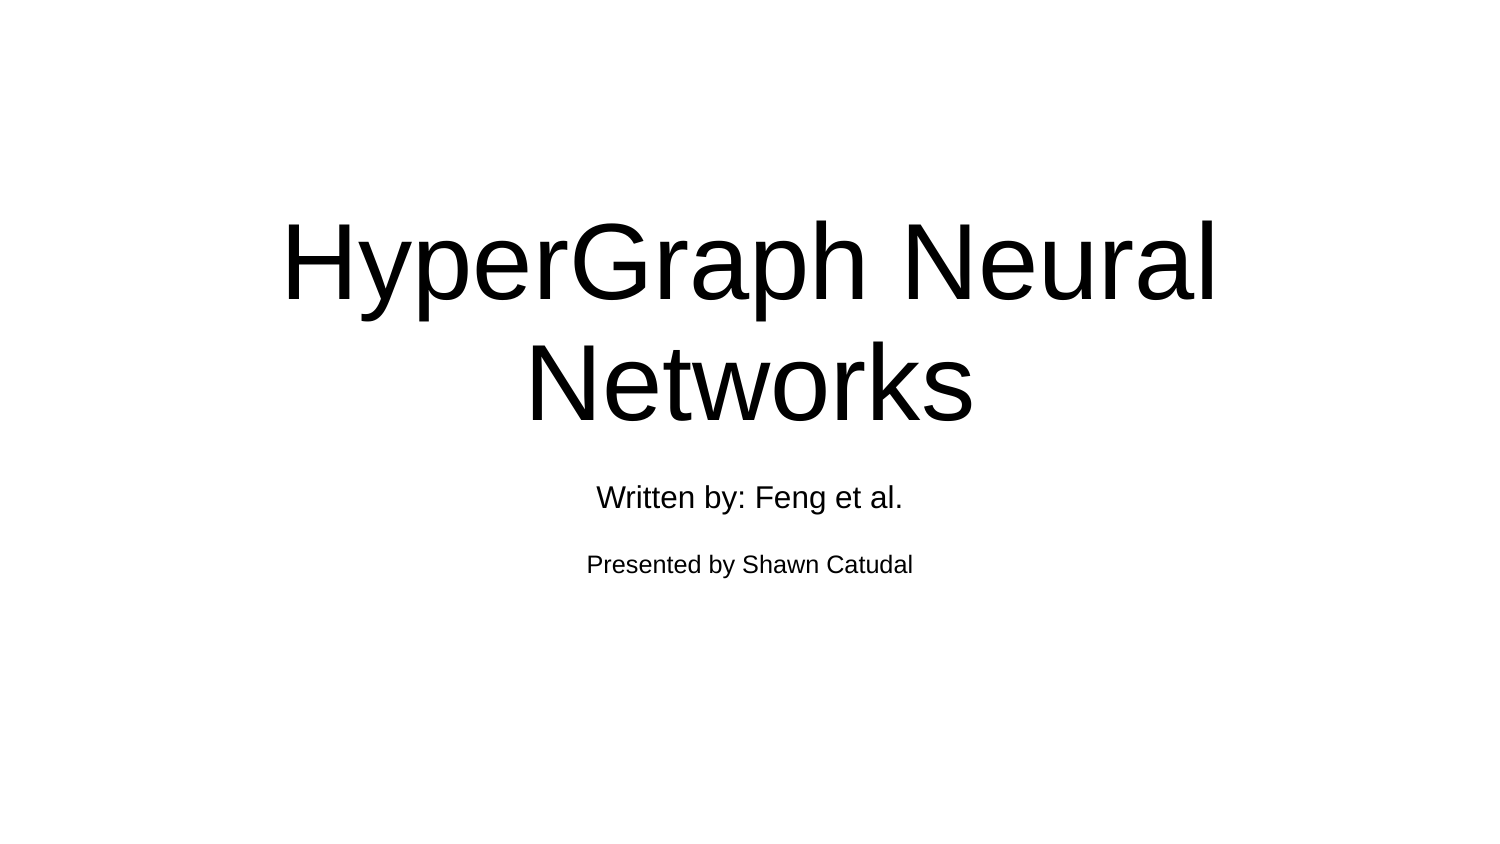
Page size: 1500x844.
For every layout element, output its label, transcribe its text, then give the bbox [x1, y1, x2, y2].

subtitle Written by: Feng et al. Presented by Shawn Catudal [51, 464, 1449, 595]
title HyperGraph Neural Networks [51, 122, 1449, 459]
